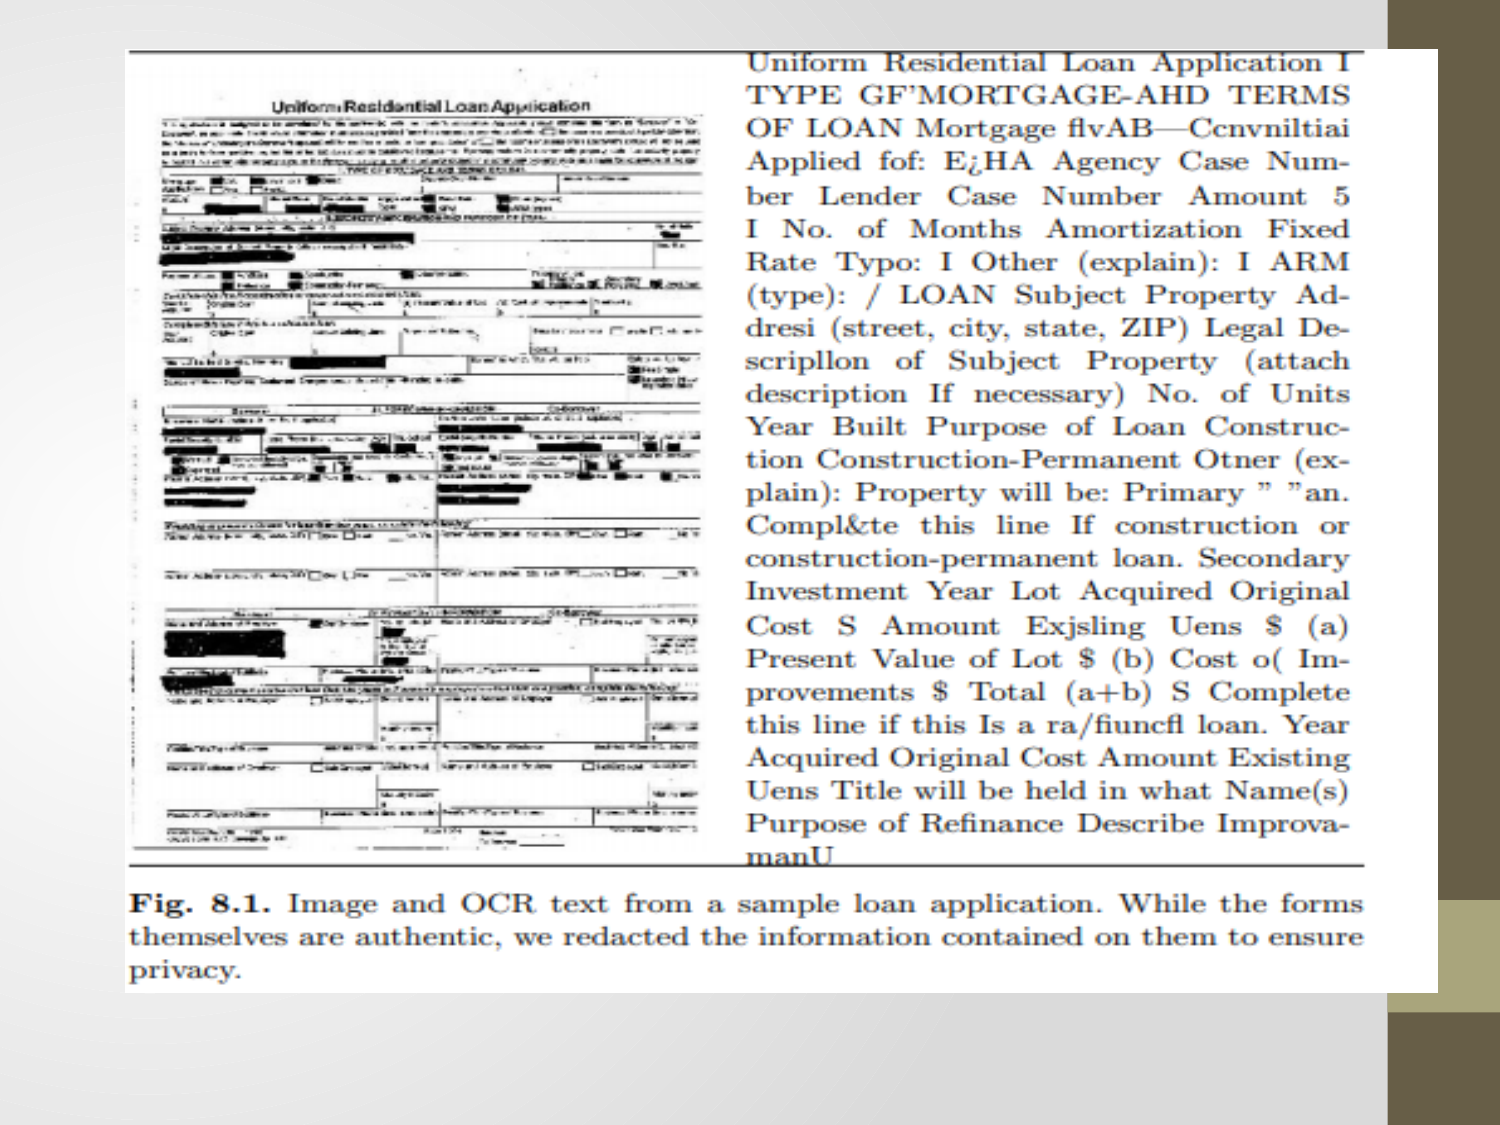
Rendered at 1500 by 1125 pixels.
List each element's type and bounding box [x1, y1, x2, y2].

list [124, 49, 1438, 993]
